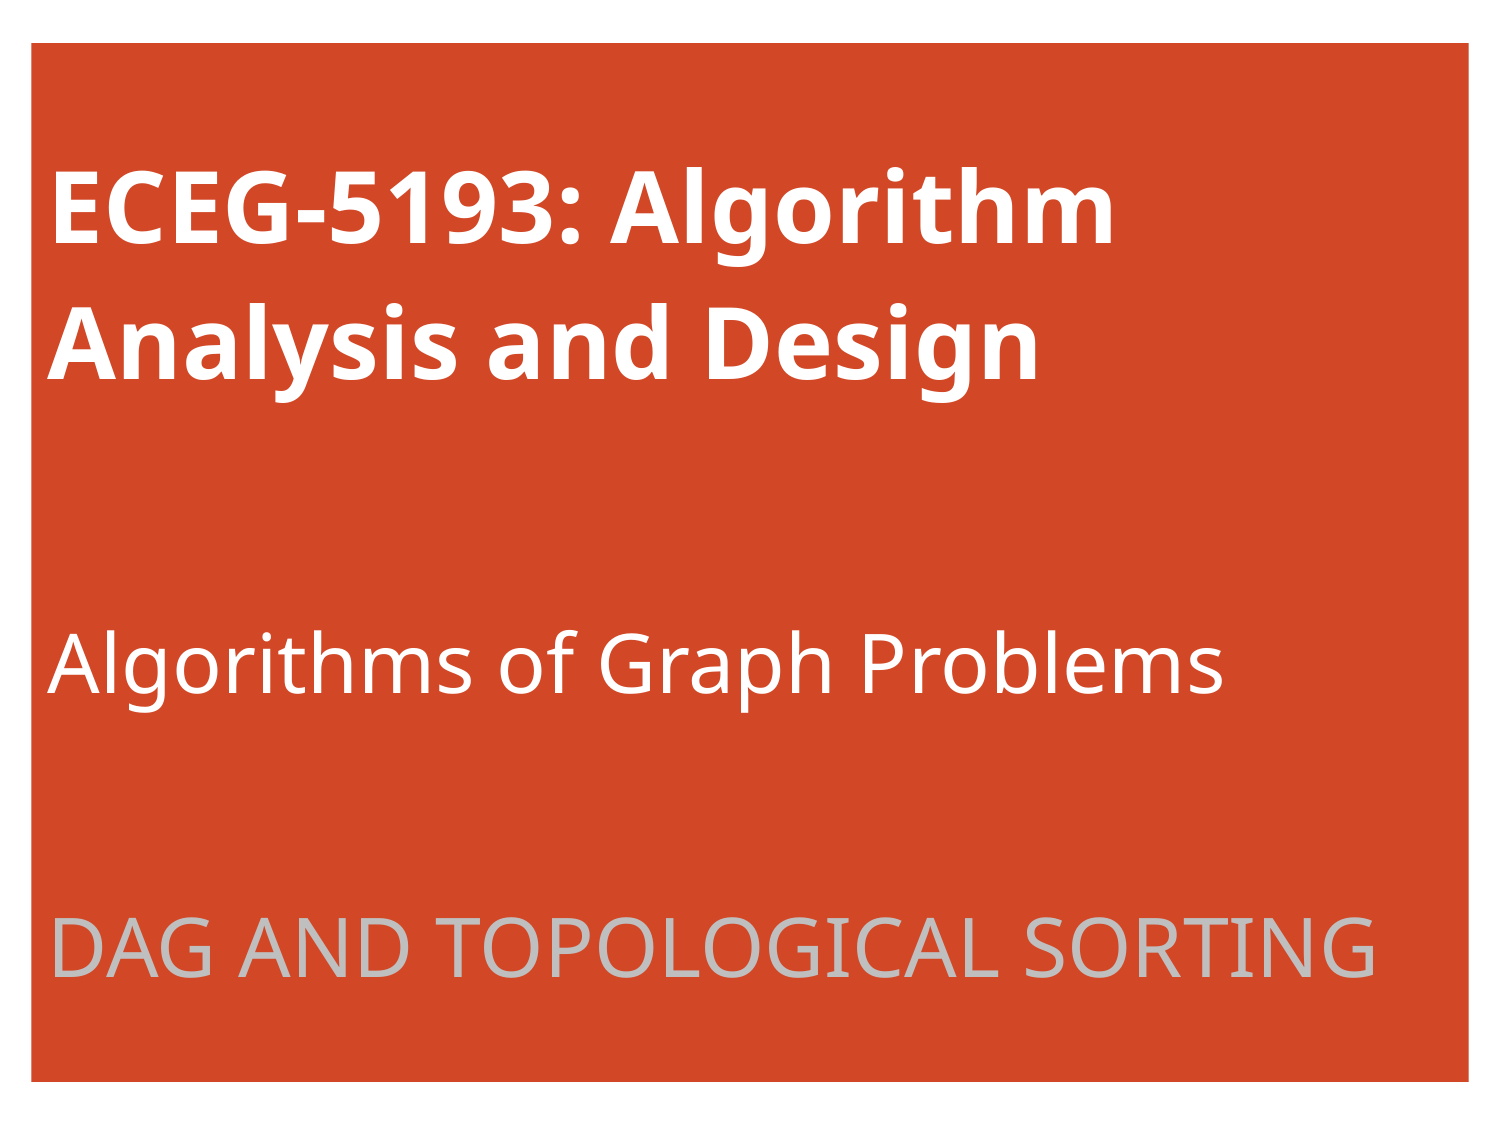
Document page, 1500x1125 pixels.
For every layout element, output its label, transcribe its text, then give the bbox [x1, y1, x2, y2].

subtitle Algorithms of Graph Problems [32, 541, 1468, 729]
text_box DAG and Topological sorting [32, 825, 1468, 1013]
title ECEG-5193: Algorithm Analysis and Design [32, 76, 1468, 469]
